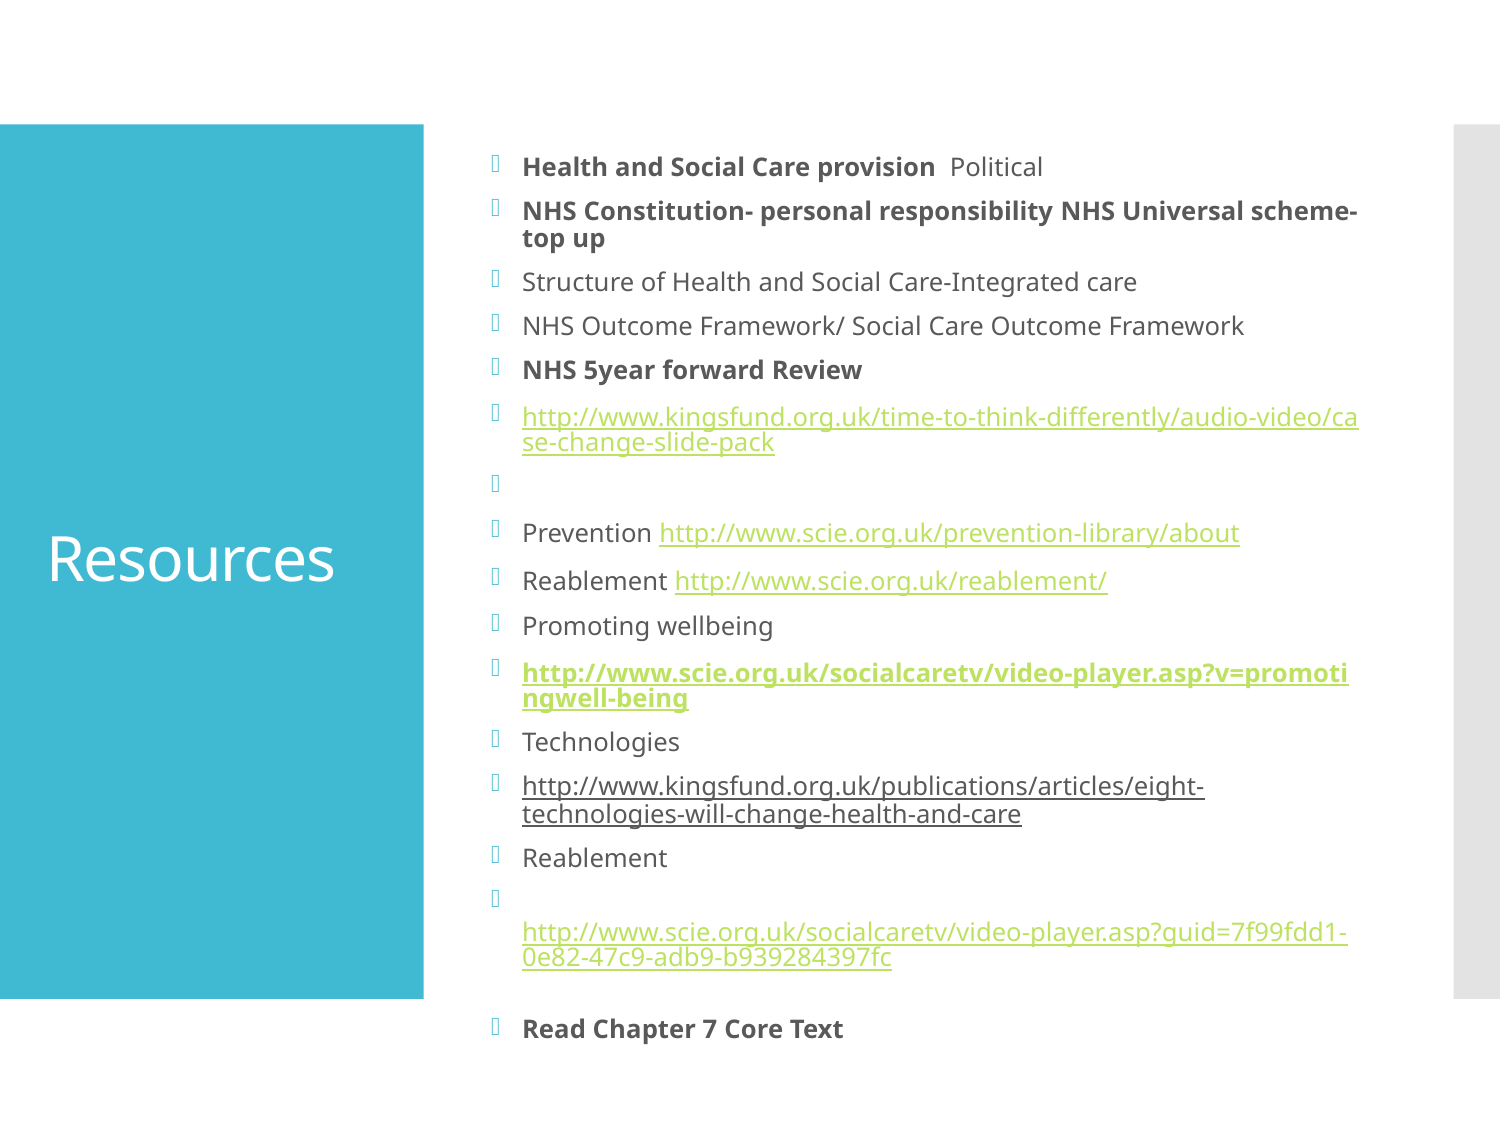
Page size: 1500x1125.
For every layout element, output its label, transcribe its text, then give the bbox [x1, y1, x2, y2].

list Health and Social Care provision Political NHS Constitution- personal responsibility NHS Universal scheme-top up Structure of Health and Social Care-Integrated care NHS Outcome Framework/ Social Care Outcome Framework NHS 5year forward Review http://www.kingsfund.org.uk/time-to-think-differently/audio-video/case-change-slide-pack Prevention http://www.scie.org.uk/prevention-library/about Reablement http://www.scie.org.uk/reablement/ Promoting wellbeing http://www.scie.org.uk/socialcaretv/video-player.asp?v=promotingwell-being Technologies http://www.kingsfund.org.uk/publications/articles/eight-technologies-will-change-health-and-care Reablement http://www.scie.org.uk/socialcaretv/video-player.asp?guid=7f99fdd1-0e82-47c9-adb9-b939284397fc Read Chapter 7 Core Text [476, 141, 1376, 982]
title Resources [31, 184, 394, 940]
